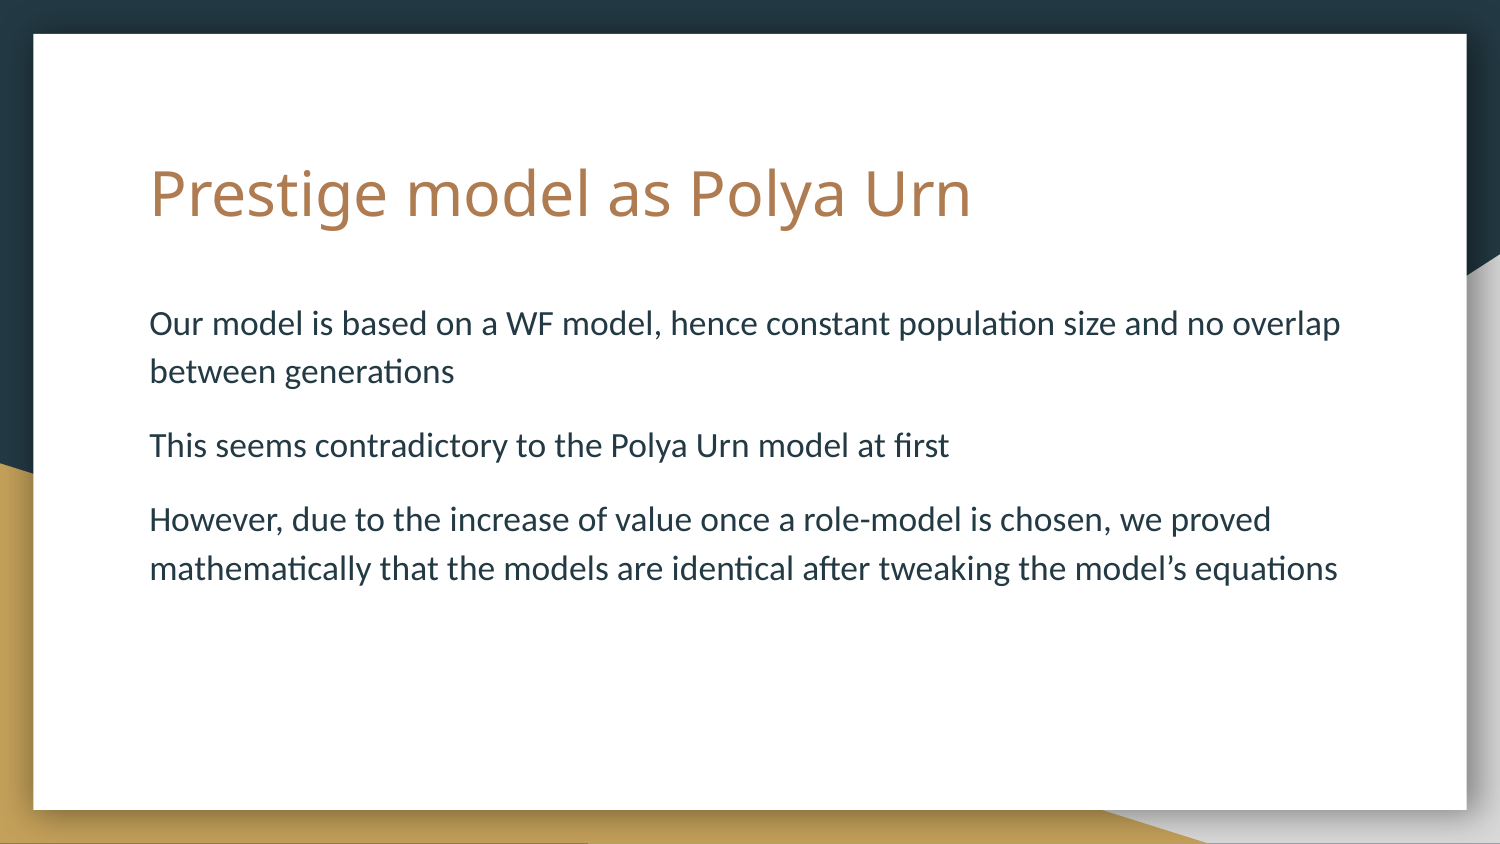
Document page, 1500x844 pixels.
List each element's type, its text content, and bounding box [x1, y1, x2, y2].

title Prestige model as Polya Urn [134, 138, 1366, 278]
list Our model is based on a WF model, hence constant population size and no overlap between generations This seems contradictory to the Polya Urn model at first However, due to the increase of value once a role-model is chosen, we proved mathematically that the models are identical after tweaking the model’s equations [134, 278, 1366, 783]
